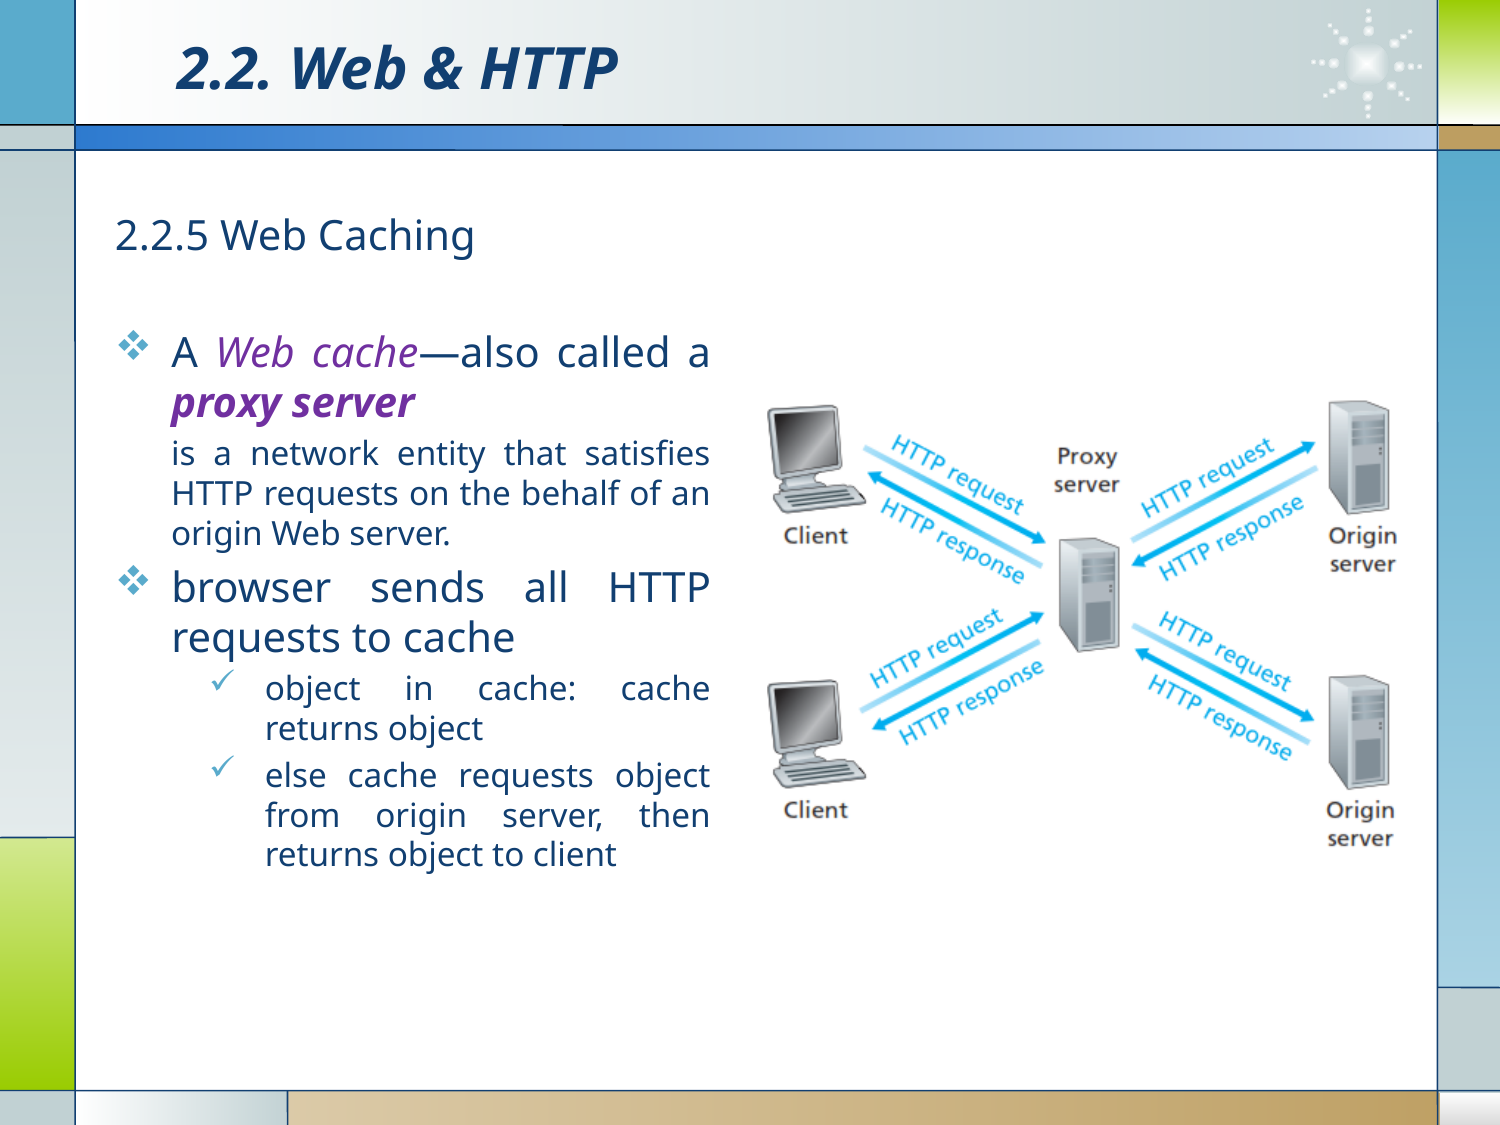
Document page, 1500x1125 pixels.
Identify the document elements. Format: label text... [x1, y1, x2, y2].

title 2.2. Web & HTTP [162, 19, 1263, 113]
list 2.2.5 Web Caching A Web cache—also called a proxy server is a network entity that satisfies HTTP requests on the behalf of an origin Web server. browser sends all HTTP requests to cache object in cache: cache returns object else cache requests object from origin server, then returns object to client [99, 201, 727, 1010]
picture [737, 386, 1416, 859]
